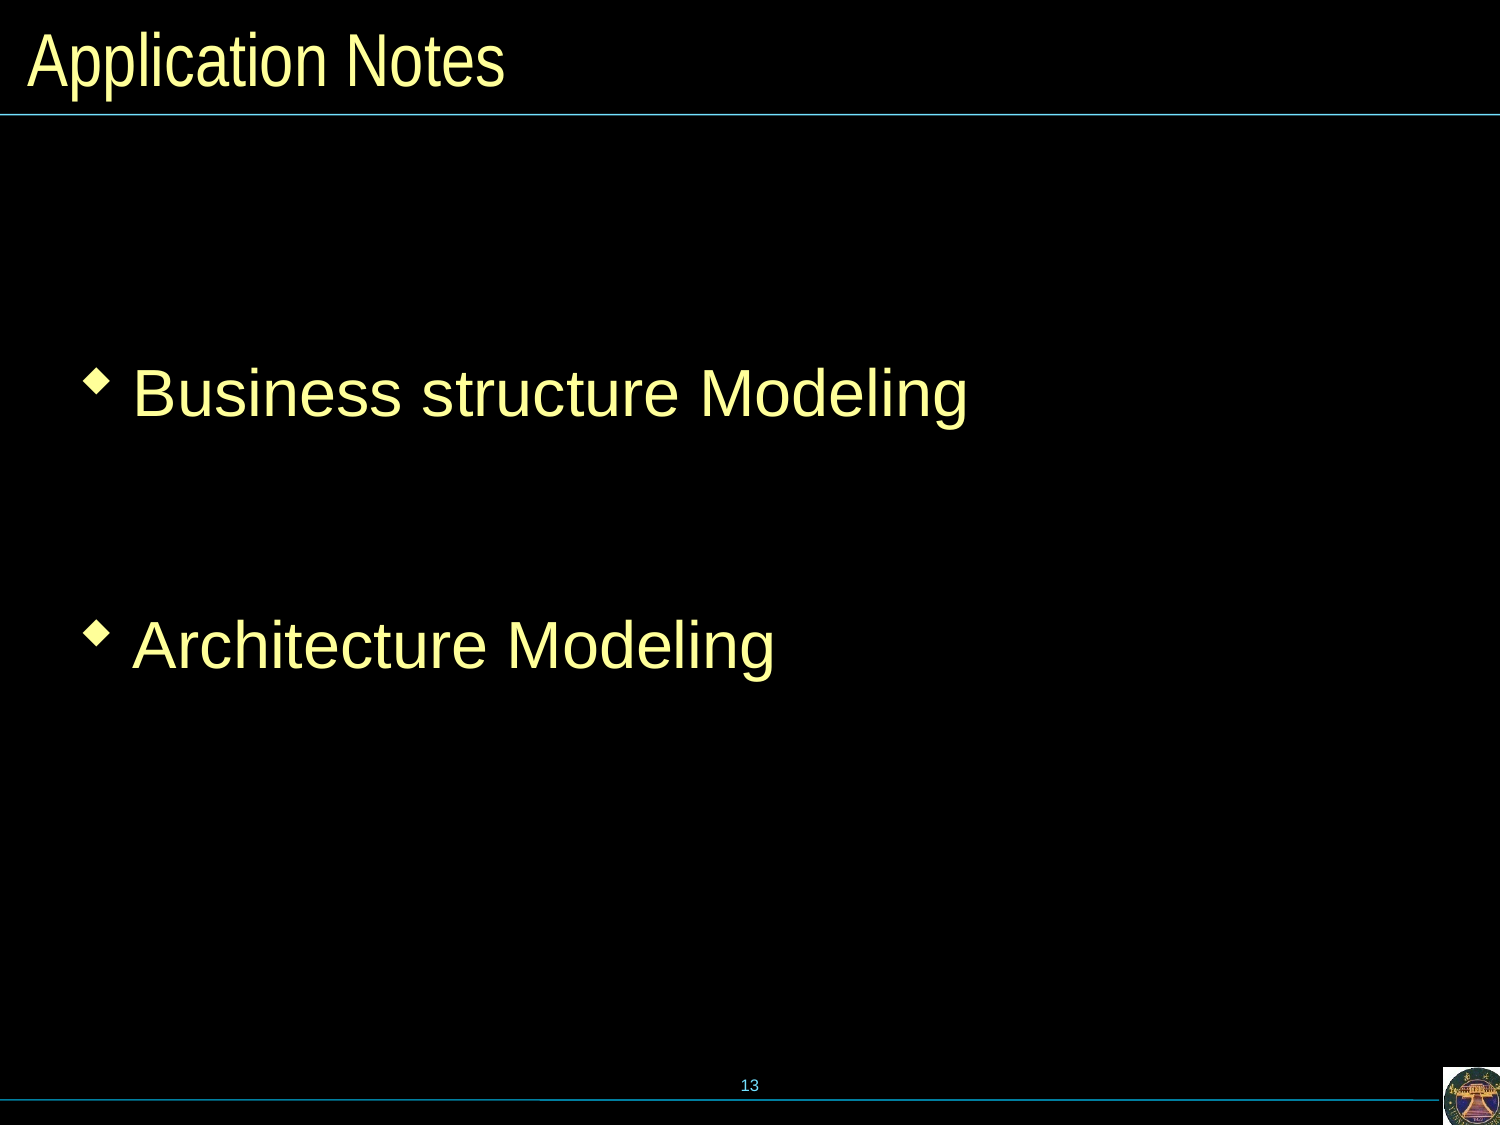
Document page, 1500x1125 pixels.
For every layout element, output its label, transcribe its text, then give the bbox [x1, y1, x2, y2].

title Application Notes [12, 12, 1489, 100]
picture [1443, 1067, 1500, 1125]
list Business structure Modeling Architecture Modeling [59, 172, 1452, 1000]
